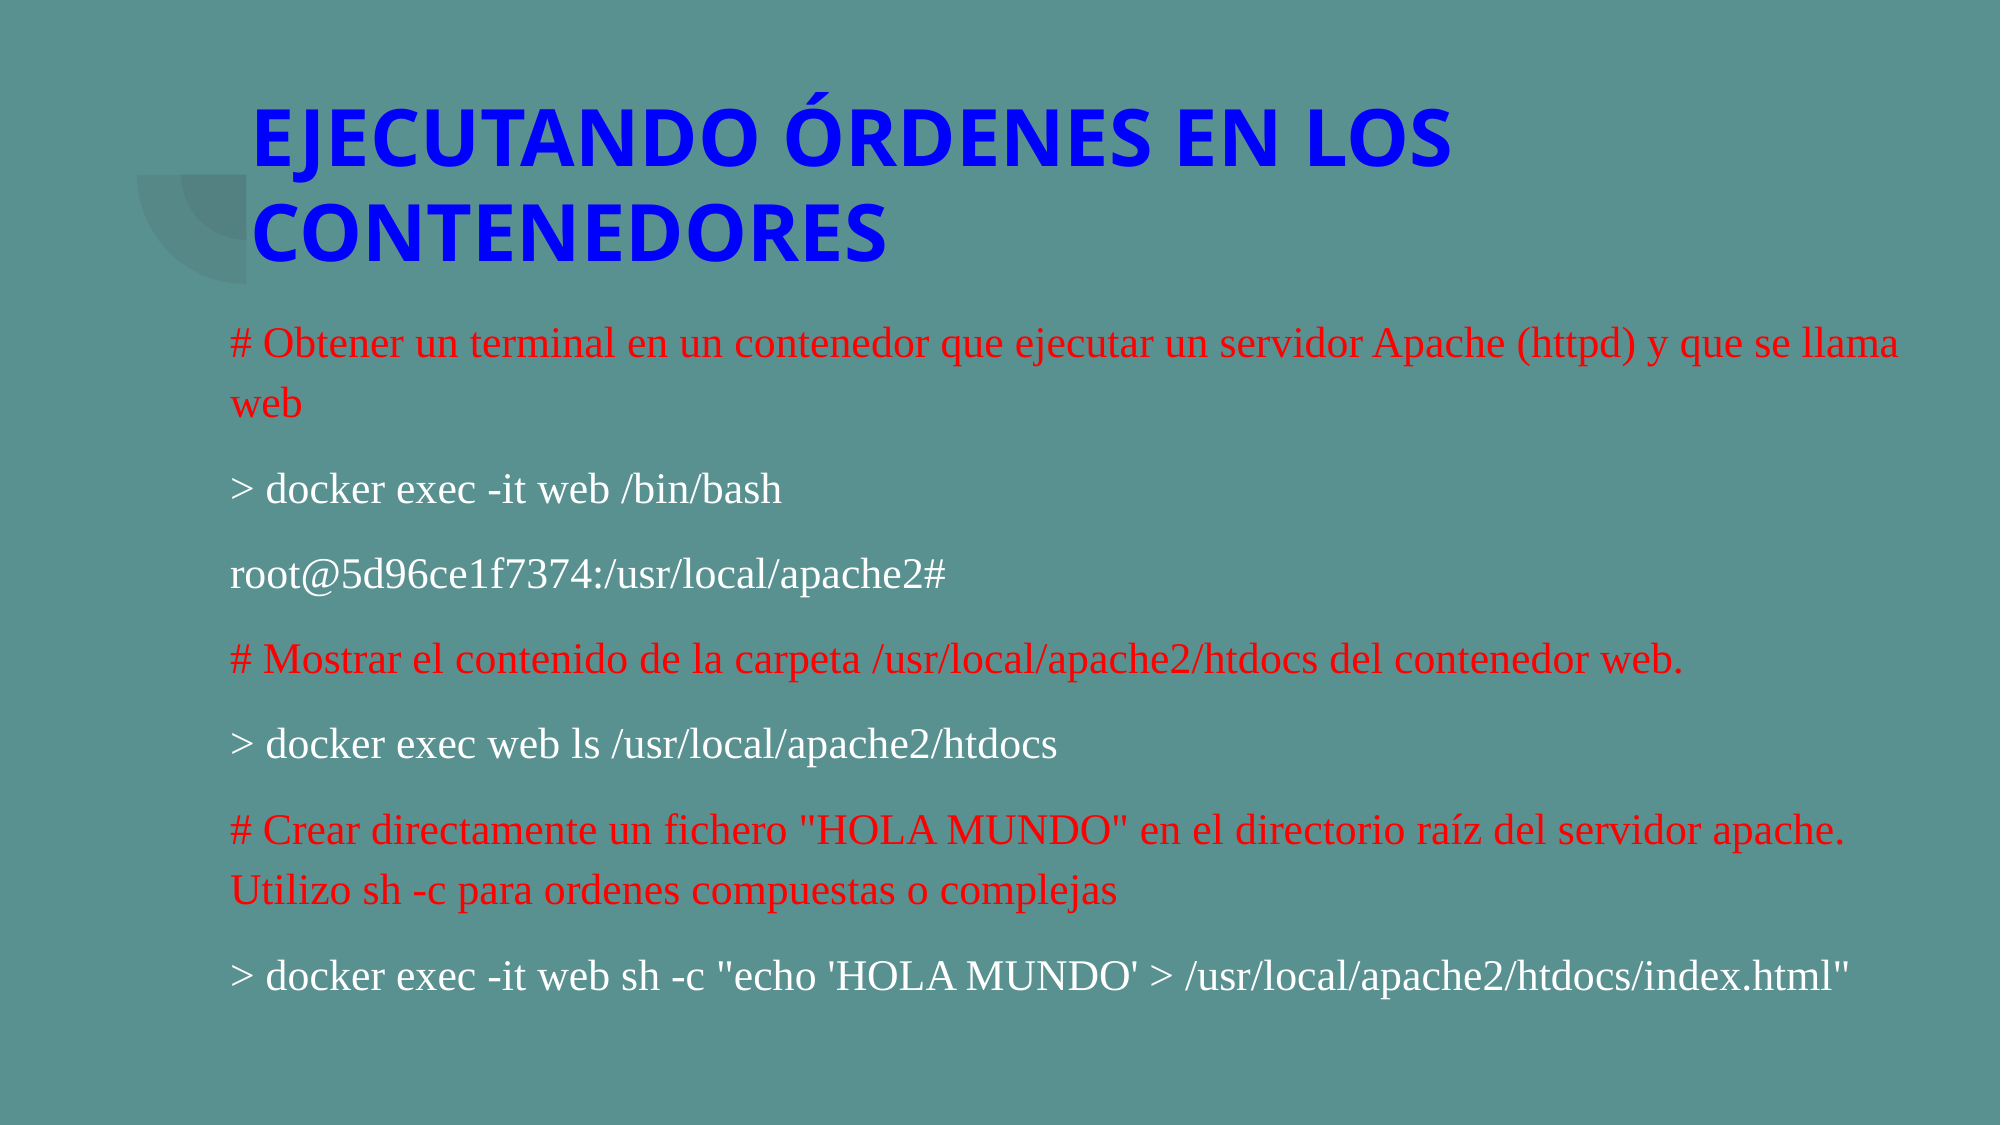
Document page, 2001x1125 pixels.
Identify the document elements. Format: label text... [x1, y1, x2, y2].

title EJECUTANDO ÓRDENES EN LOS CONTENEDORES [230, 67, 1946, 286]
title # Obtener un terminal en un contenedor que ejecutar un servidor Apache (httpd) y que se llama web > docker exec -it web /bin/bash root@5d96ce1f7374:/usr/local/apache2# # Mostrar el contenido de la carpeta /usr/local/apache2/htdocs del contenedor web. > docker exec web ls /usr/local/apache2/htdocs # Crear directamente un fichero "HOLA MUNDO" en el directorio raíz del servidor apache. Utilizo sh -c para ordenes compuestas o complejas > docker exec -it web sh -c "echo 'HOLA MUNDO' > /usr/local/apache2/htdocs/index.html" [209, 285, 1926, 805]
